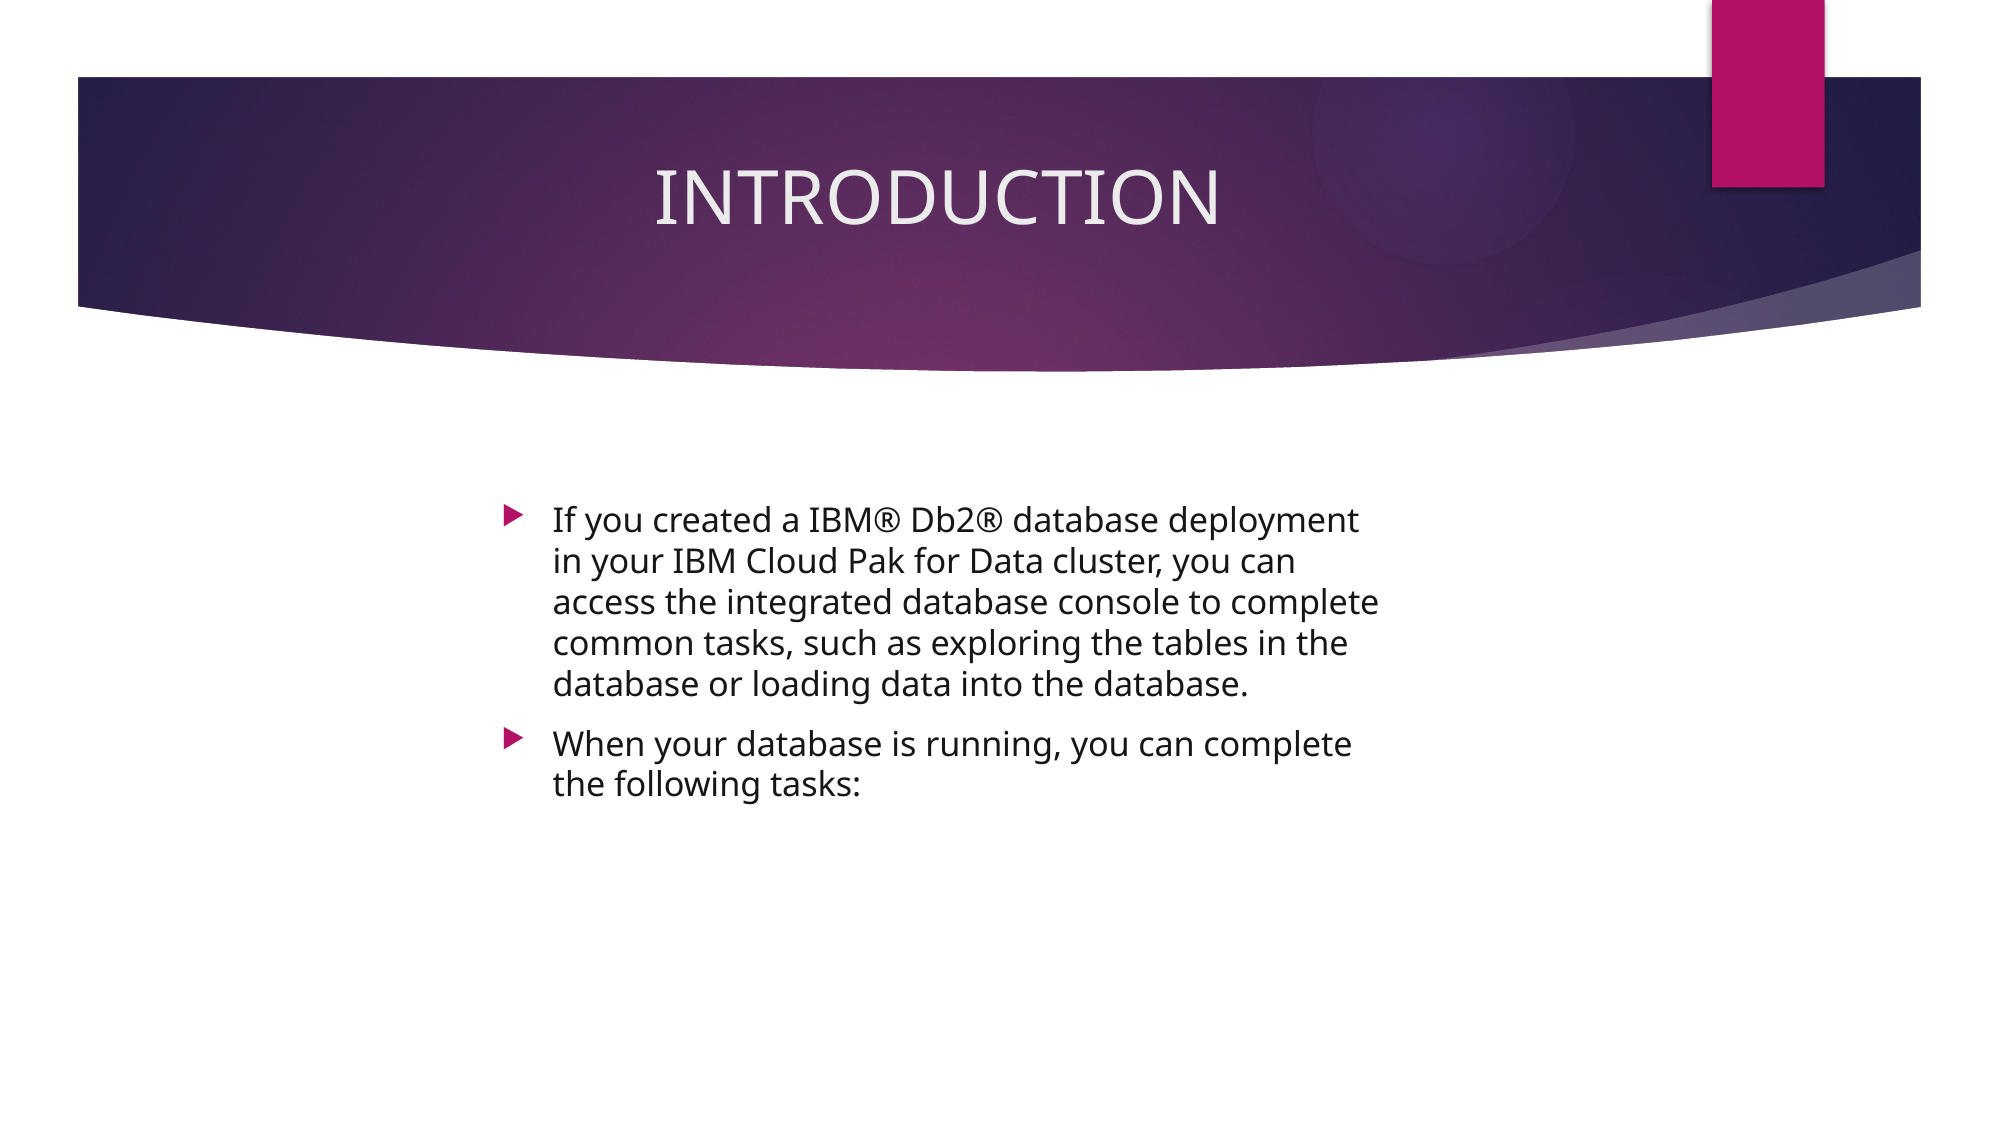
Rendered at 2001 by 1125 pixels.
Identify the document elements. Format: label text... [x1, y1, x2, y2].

list If you created a IBM® Db2® database deployment in your IBM Cloud Pak for Data cluster, you can access the integrated database console to complete common tasks, such as exploring the tables in the database or loading data into the database. When your database is running, you can complete the following tasks: [486, 491, 1404, 854]
title INTRODUCTION [639, 136, 2000, 253]
